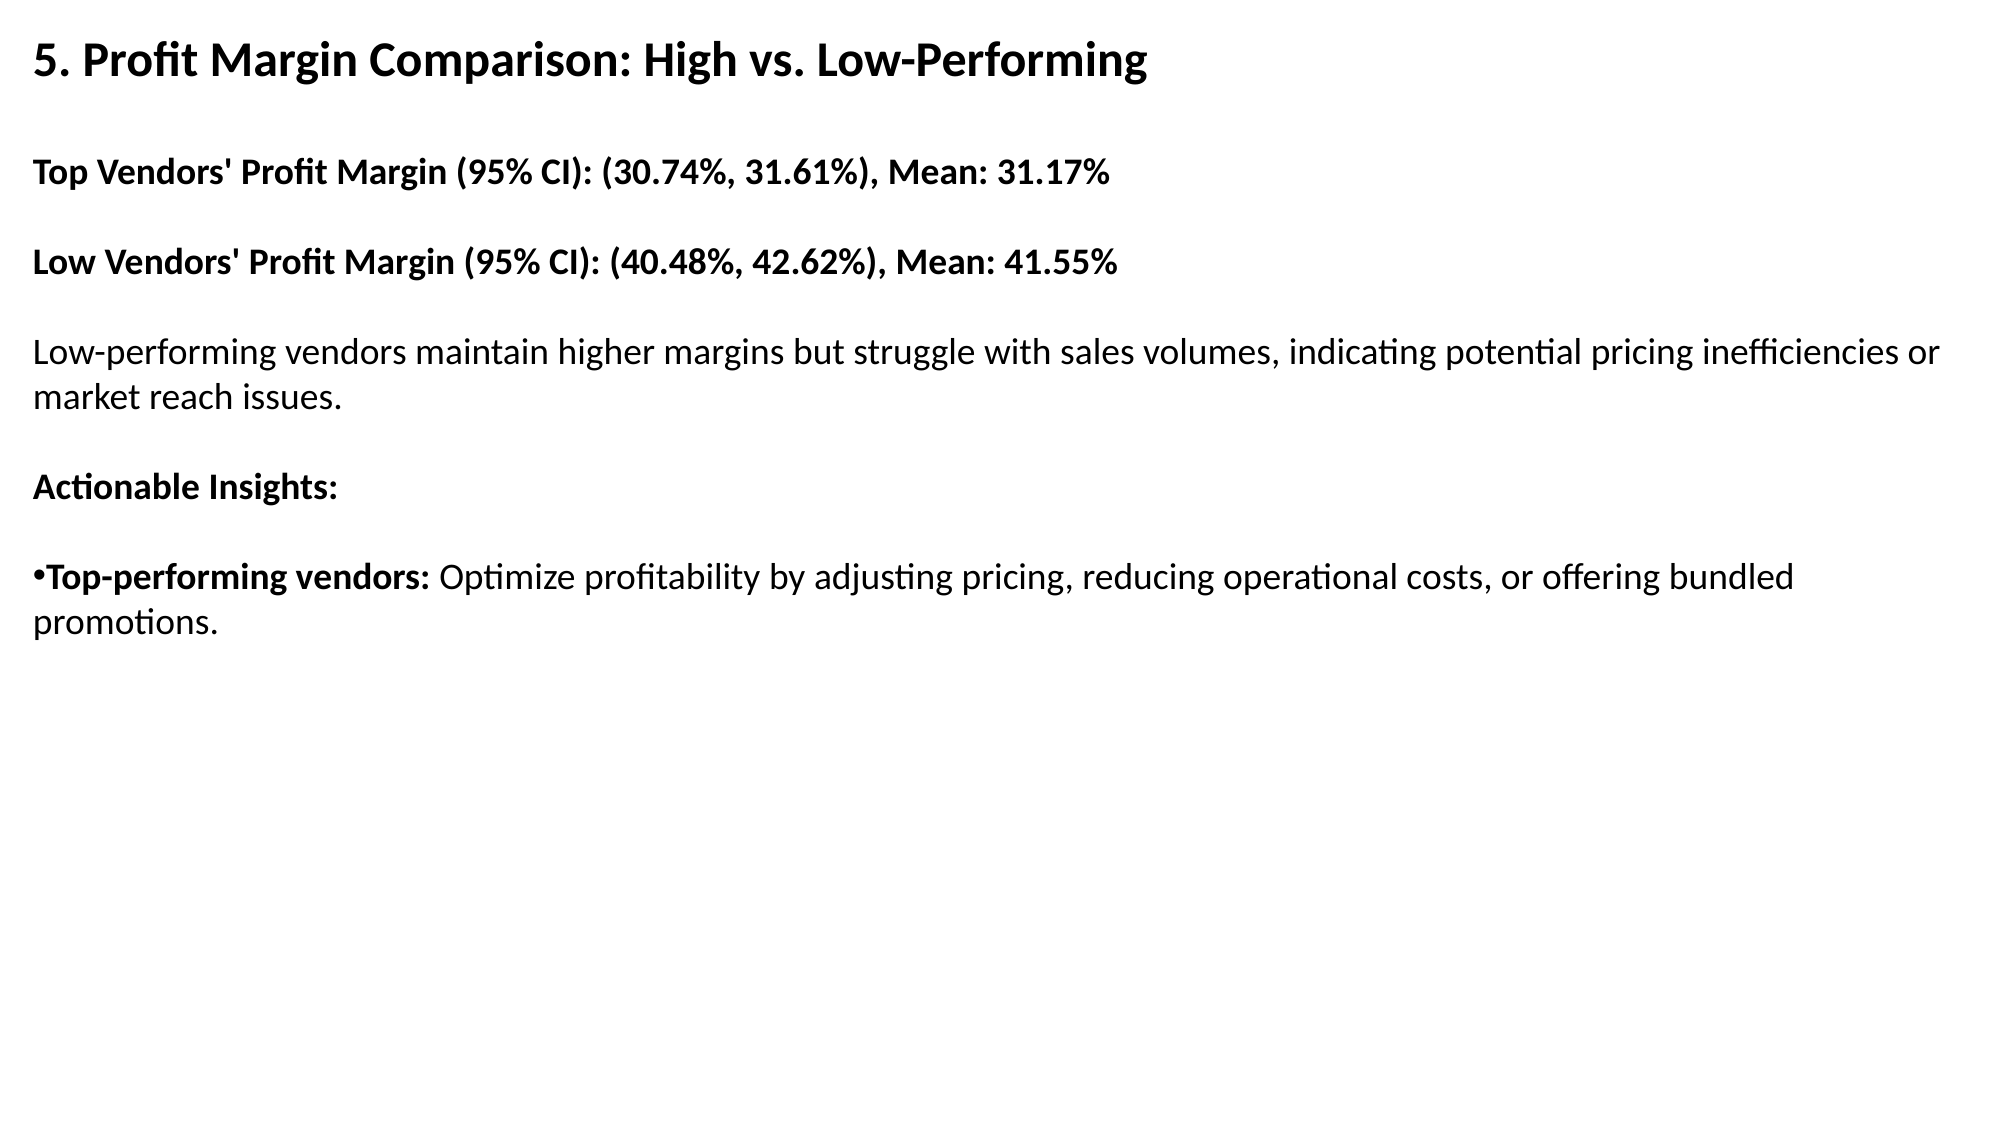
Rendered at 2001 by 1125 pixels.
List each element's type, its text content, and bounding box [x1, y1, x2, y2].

text_box 5. Profit Margin Comparison: High vs. Low-Performing Top Vendors' Profit Margin (95% CI): (30.74%, 31.61%), Mean: 31.17% Low Vendors' Profit Margin (95% CI): (40.48%, 42.62%), Mean: 41.55% Low-performing vendors maintain higher margins but struggle with sales volumes, indicating potential pricing inefficiencies or market reach issues. Actionable Insights: Top-performing vendors: Optimize profitability by adjusting pricing, reducing operational costs, or offering bundled promotions. [18, 19, 1984, 649]
